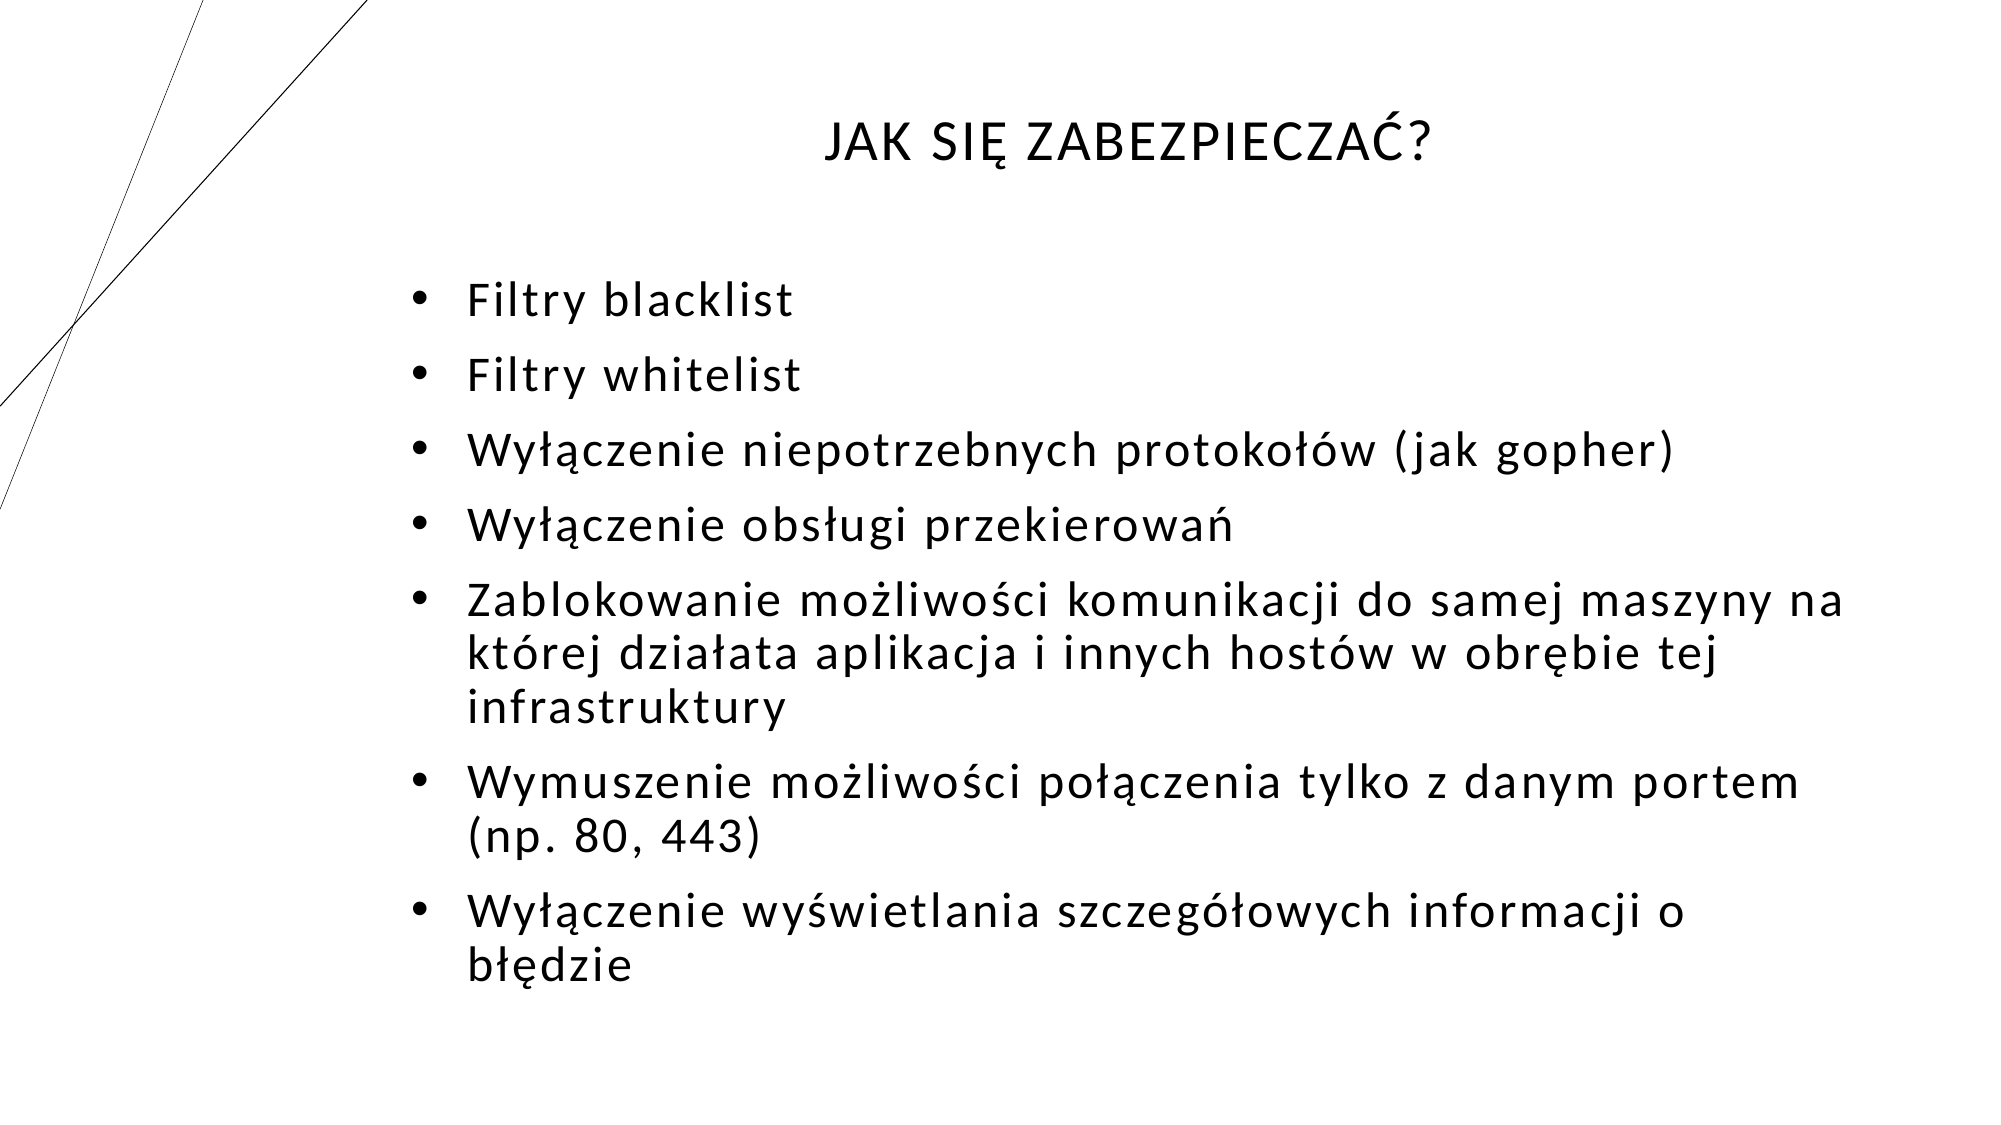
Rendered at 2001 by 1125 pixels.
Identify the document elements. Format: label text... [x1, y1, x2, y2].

title Jak się zabezpieczać? [438, 33, 1821, 250]
list Filtry blacklist Filtry whitelist Wyłączenie niepotrzebnych protokołów (jak gopher) Wyłączenie obsługi przekierowań Zablokowanie możliwości komunikacji do samej maszyny na której działata aplikacja i innych hostów w obrębie tej infrastruktury Wymuszenie możliwości połączenia tylko z danym portem (np. 80, 443) Wyłączenie wyświetlania szczegółowych informacji o błędzie [396, 250, 1864, 1000]
